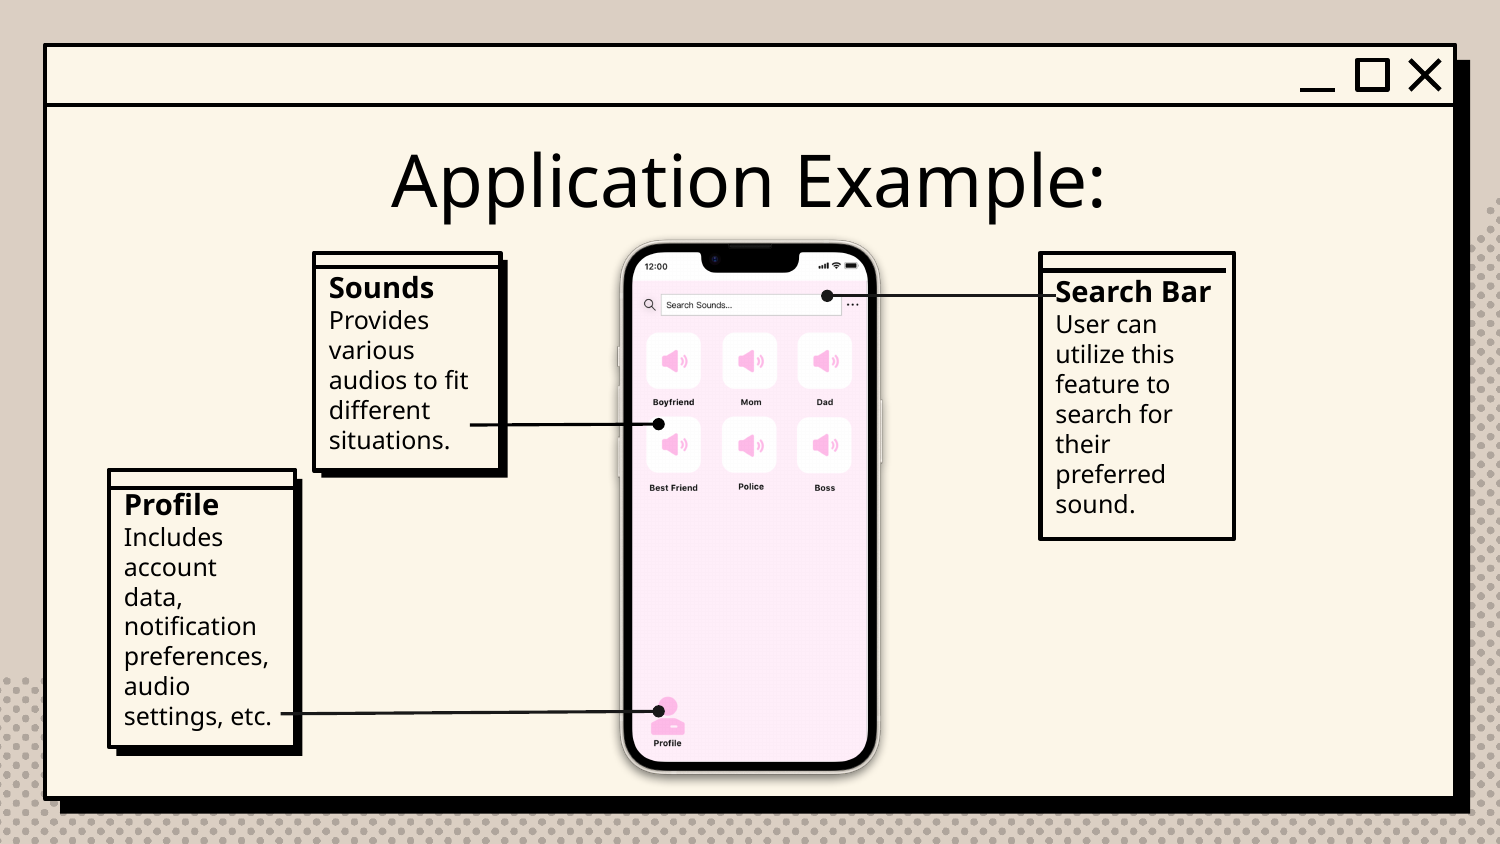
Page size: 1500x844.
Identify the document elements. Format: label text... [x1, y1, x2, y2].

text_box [1040, 252, 1235, 540]
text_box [313, 252, 508, 478]
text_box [108, 469, 303, 757]
title Application Example: [117, 120, 1383, 233]
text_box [280, 711, 659, 715]
picture [612, 232, 888, 782]
